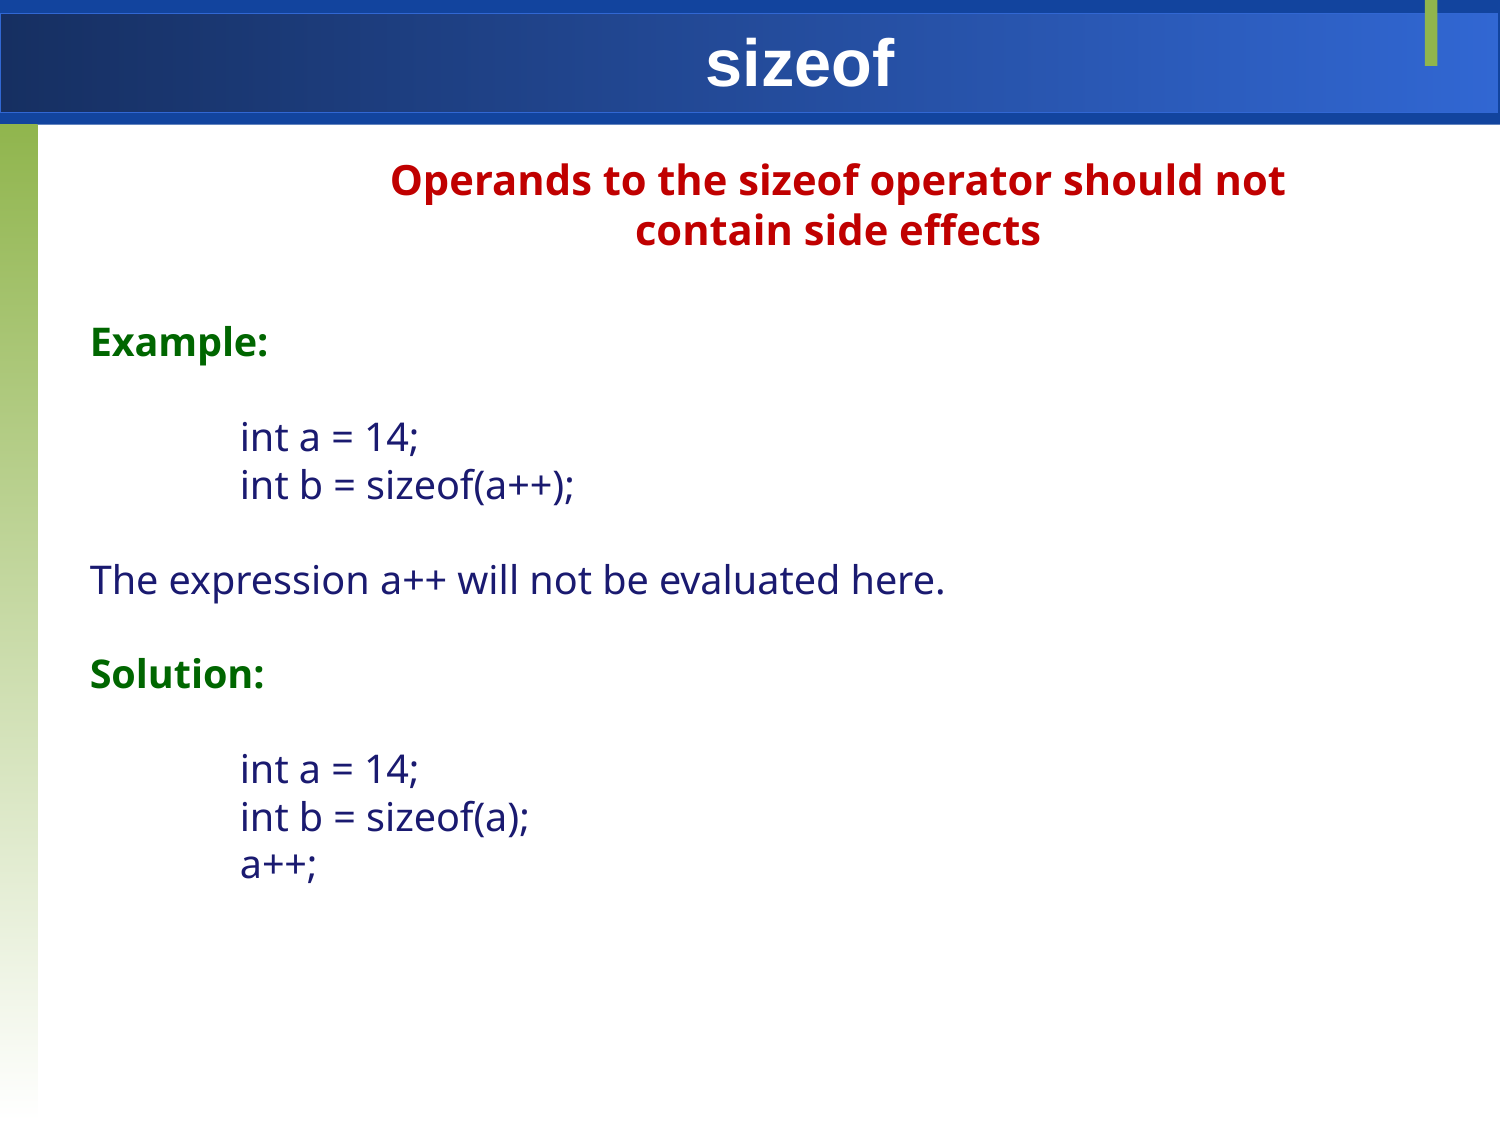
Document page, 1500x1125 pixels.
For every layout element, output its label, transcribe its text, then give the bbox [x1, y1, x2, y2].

title sizeof [237, 12, 1363, 100]
text_box Example: int a = 14; int b = sizeof(a++); The expression a++ will not be evaluated here. Solution: int a = 14; int b = sizeof(a); a++; [74, 309, 1488, 942]
text_box Operands to the sizeof operator should not contain side effects [375, 146, 1312, 262]
